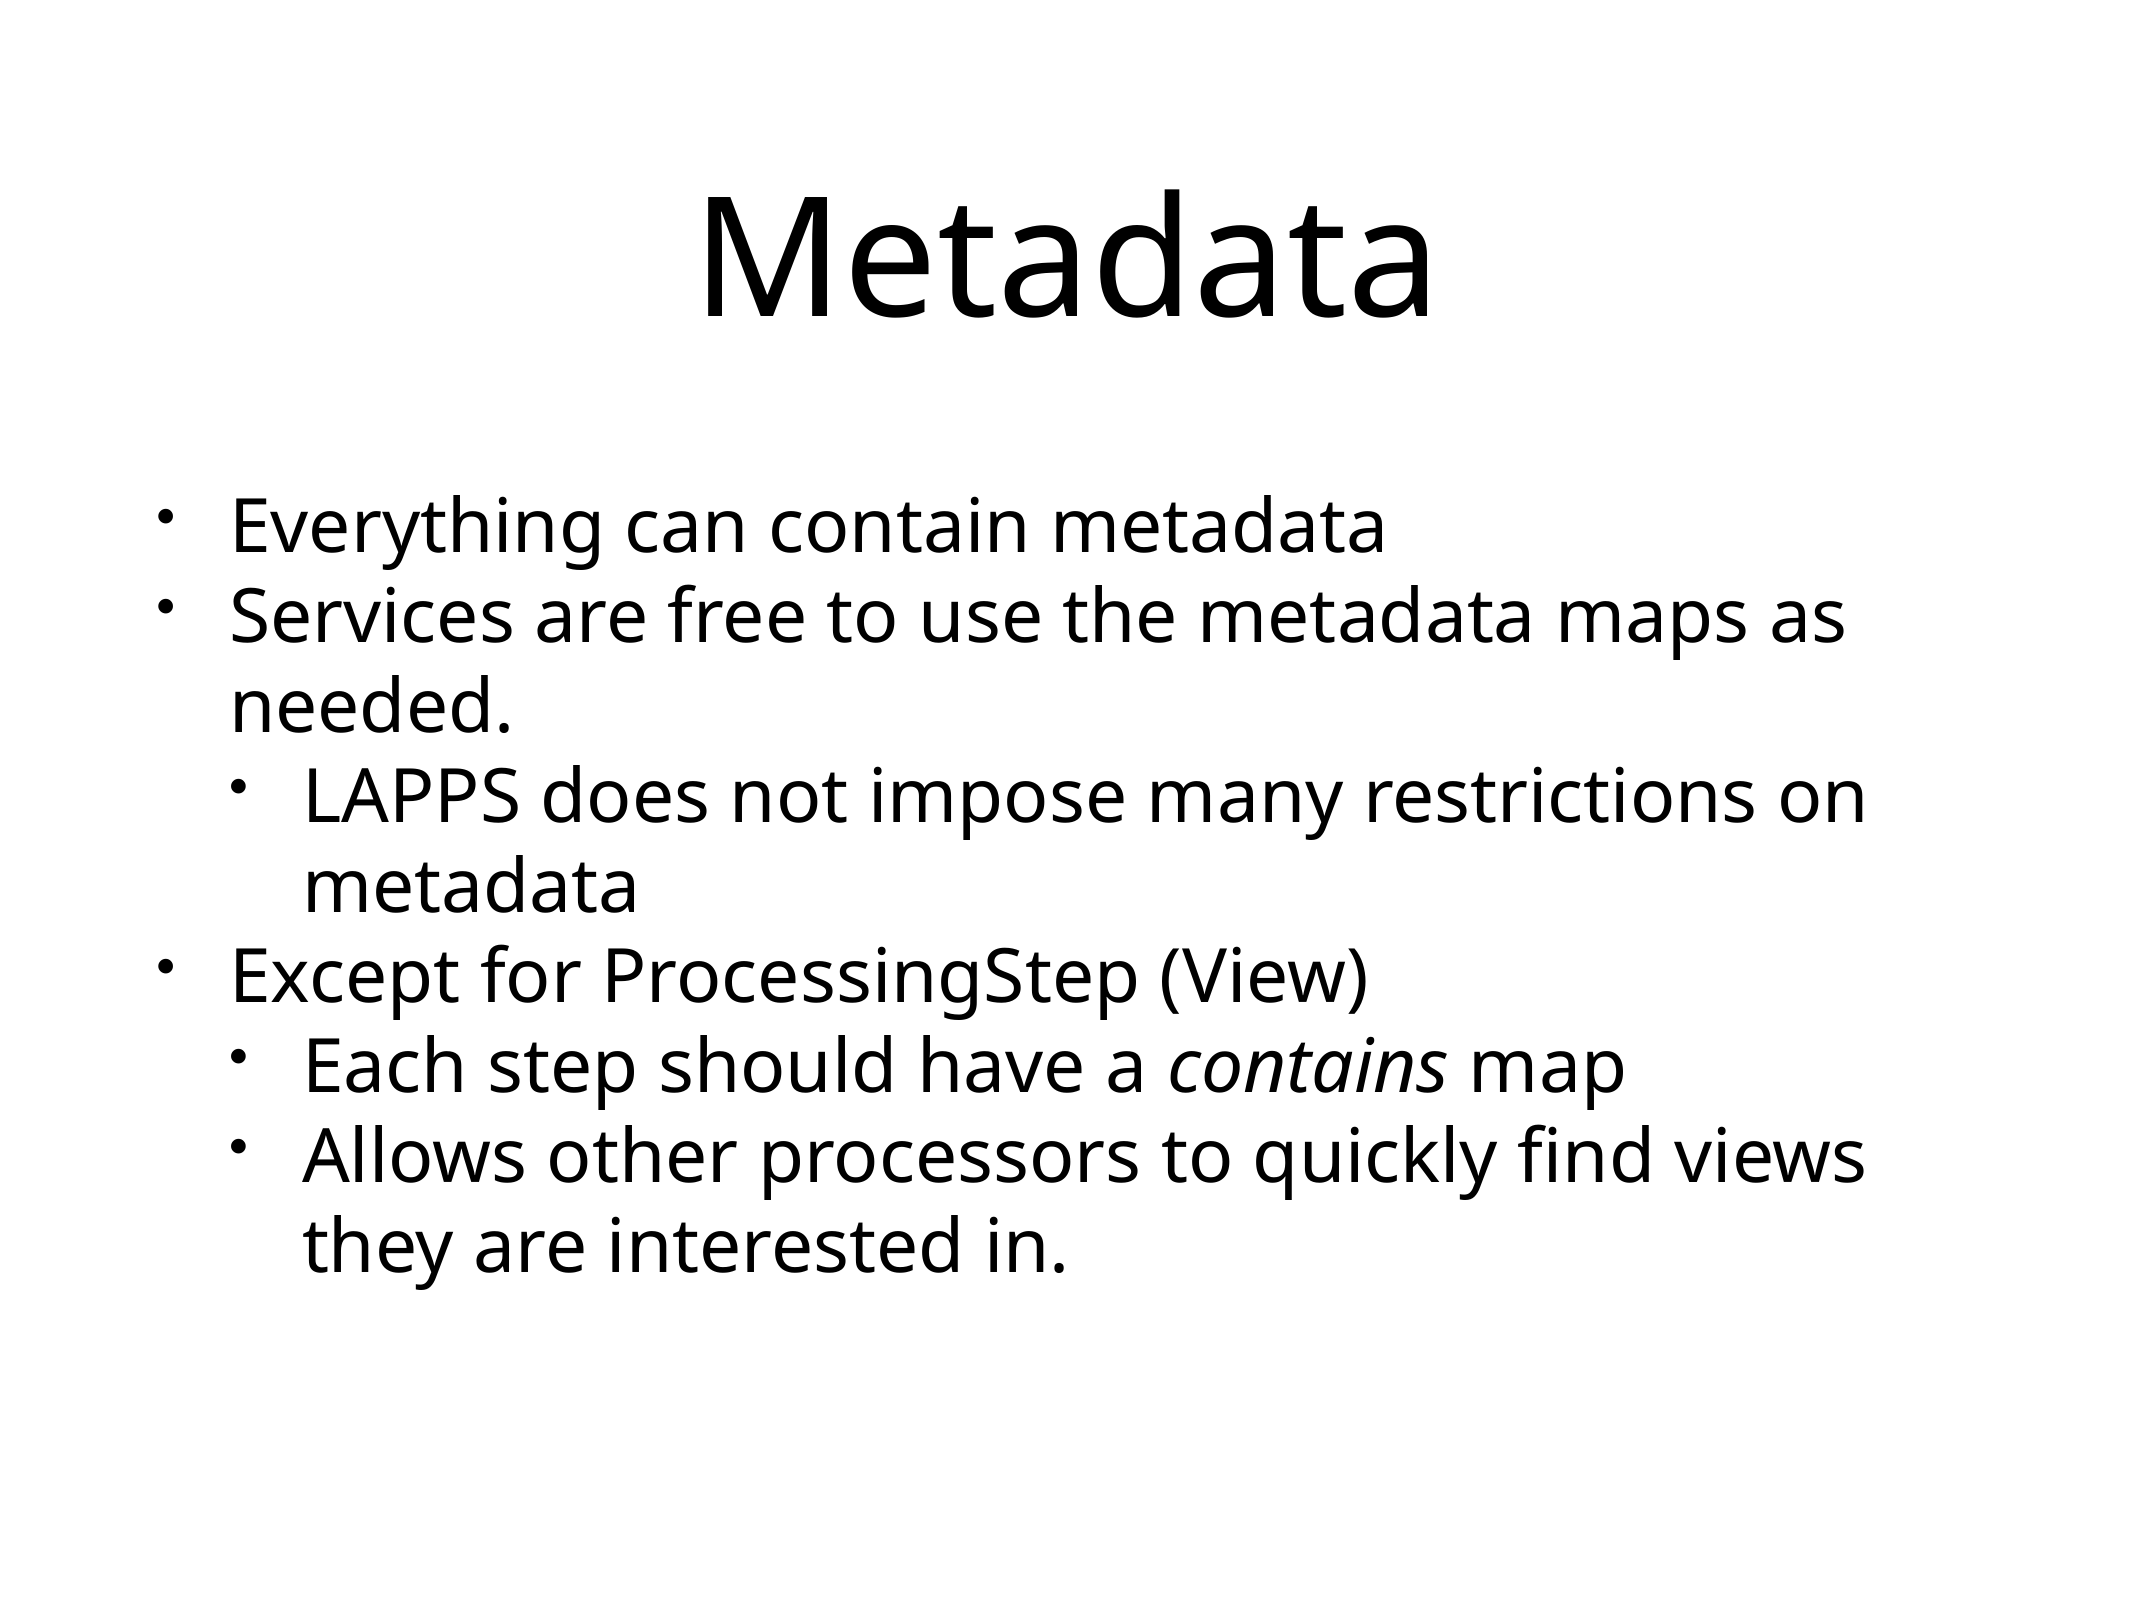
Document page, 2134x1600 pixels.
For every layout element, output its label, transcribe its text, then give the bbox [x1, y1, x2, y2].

title Metadata [155, 72, 1978, 426]
list Everything can contain metadata Services are free to use the metadata maps as needed. LAPPS does not impose many restrictions on metadata Except for ProcessingStep (View) Each step should have a contains map Allows other processors to quickly find views they are interested in. [155, 426, 1978, 1459]
